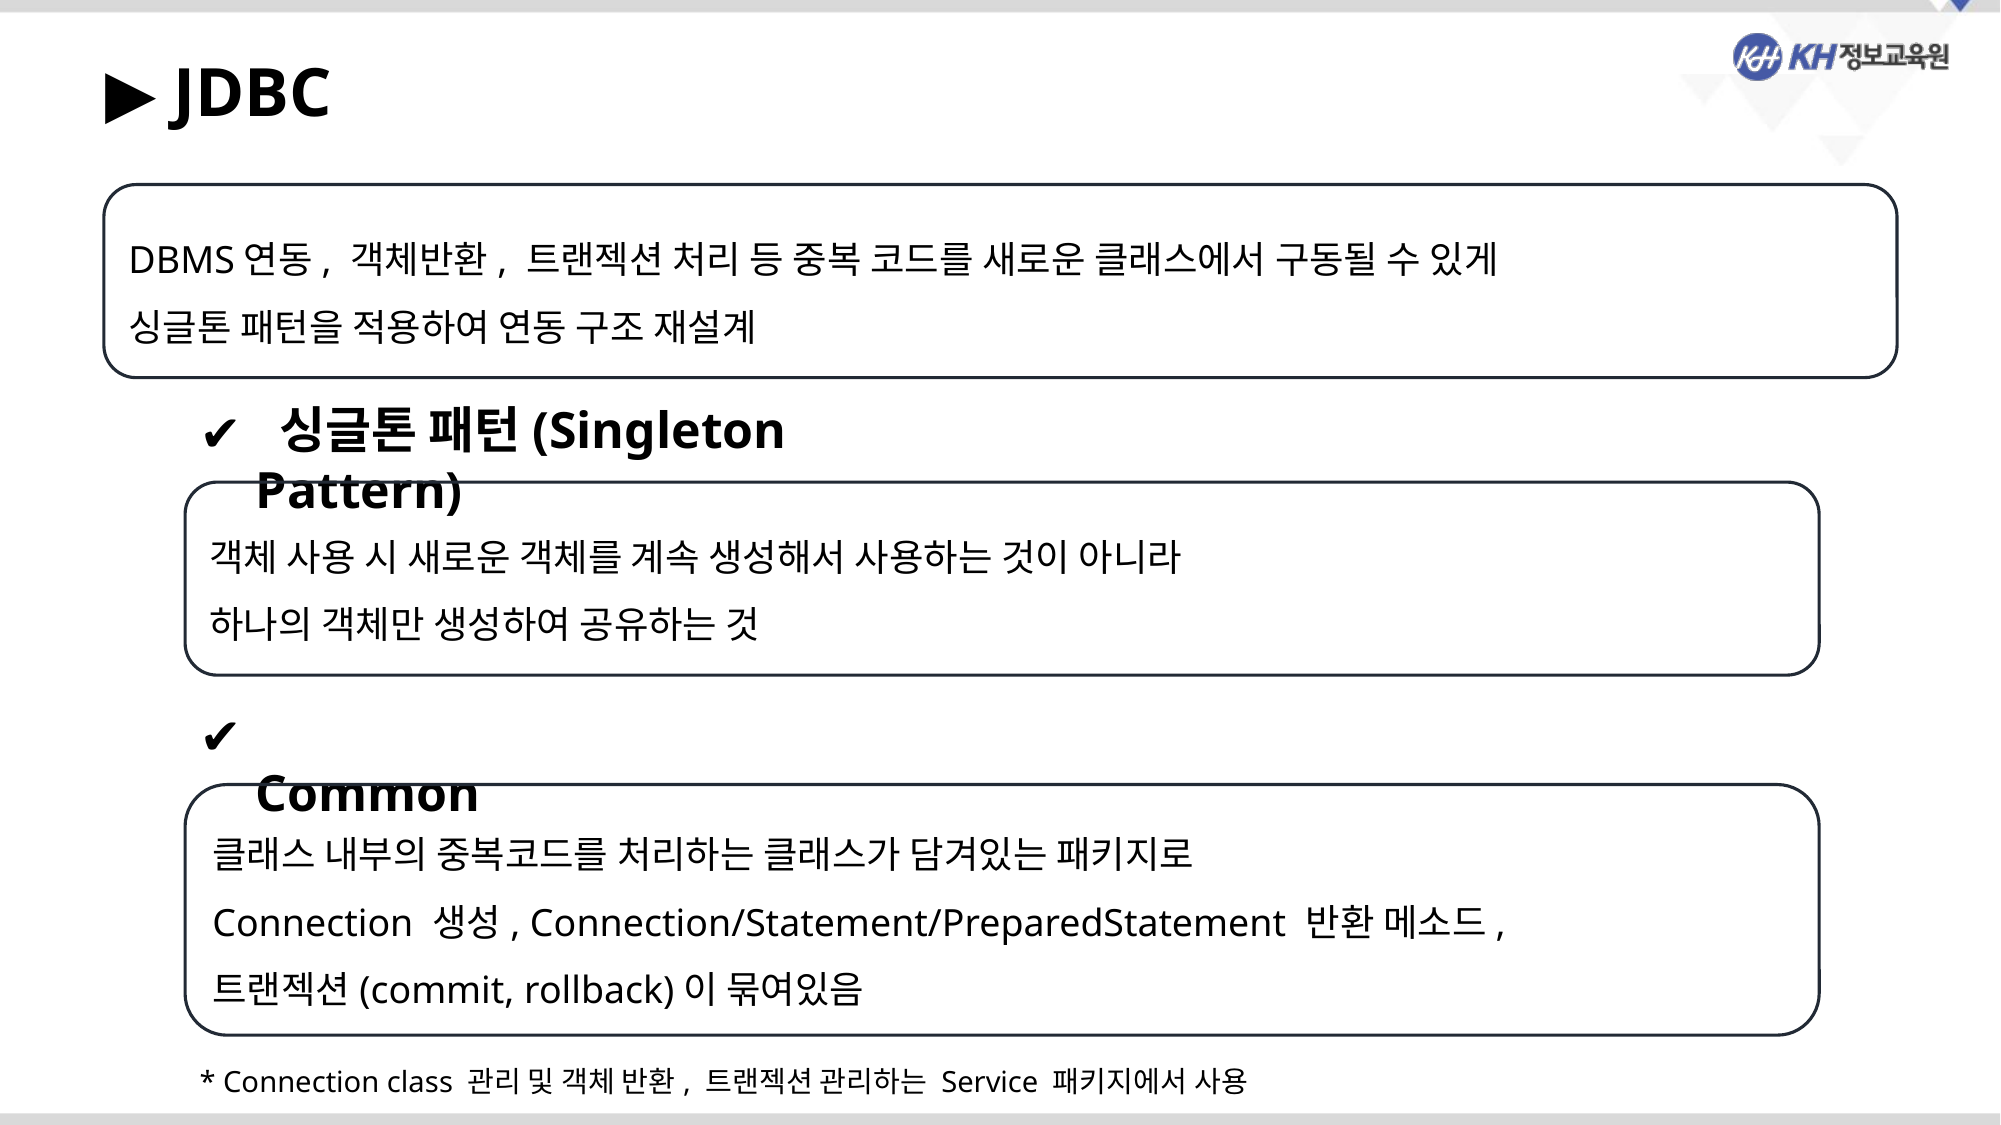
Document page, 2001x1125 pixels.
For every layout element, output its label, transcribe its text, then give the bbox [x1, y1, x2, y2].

text_box ▶ JDBC [90, 42, 1980, 138]
text_box Common [184, 693, 509, 829]
text_box DBMS연동, 객체반환, 트랜젝션 처리 등 중복 코드를 새로운 클래스에서 구동될 수 있게 싱글톤 패턴을 적용하여 연동 구조 재설계 [103, 184, 1898, 378]
picture [0, 0, 2001, 1113]
text_box * Connection class 관리 및 객체 반환, 트랜젝션 관리하는 Service 패키지에서 사용 [184, 1038, 1305, 1107]
text_box 객체 사용 시 새로운 객체를 계속 생성해서 사용하는 것이 아니라 하나의 객체만 생성하여 공유하는 것 [185, 482, 1820, 676]
text_box 클래스 내부의 중복코드를 처리하는 클래스가 담겨있는 패키지로 Connection 생성, Connection/Statement/PreparedStatement 반환 메소드, 트랜젝션(commit, rollback)이 묶여있음 [185, 784, 1820, 1036]
text_box 싱글톤 패턴(Singleton Pattern) [184, 391, 1017, 527]
